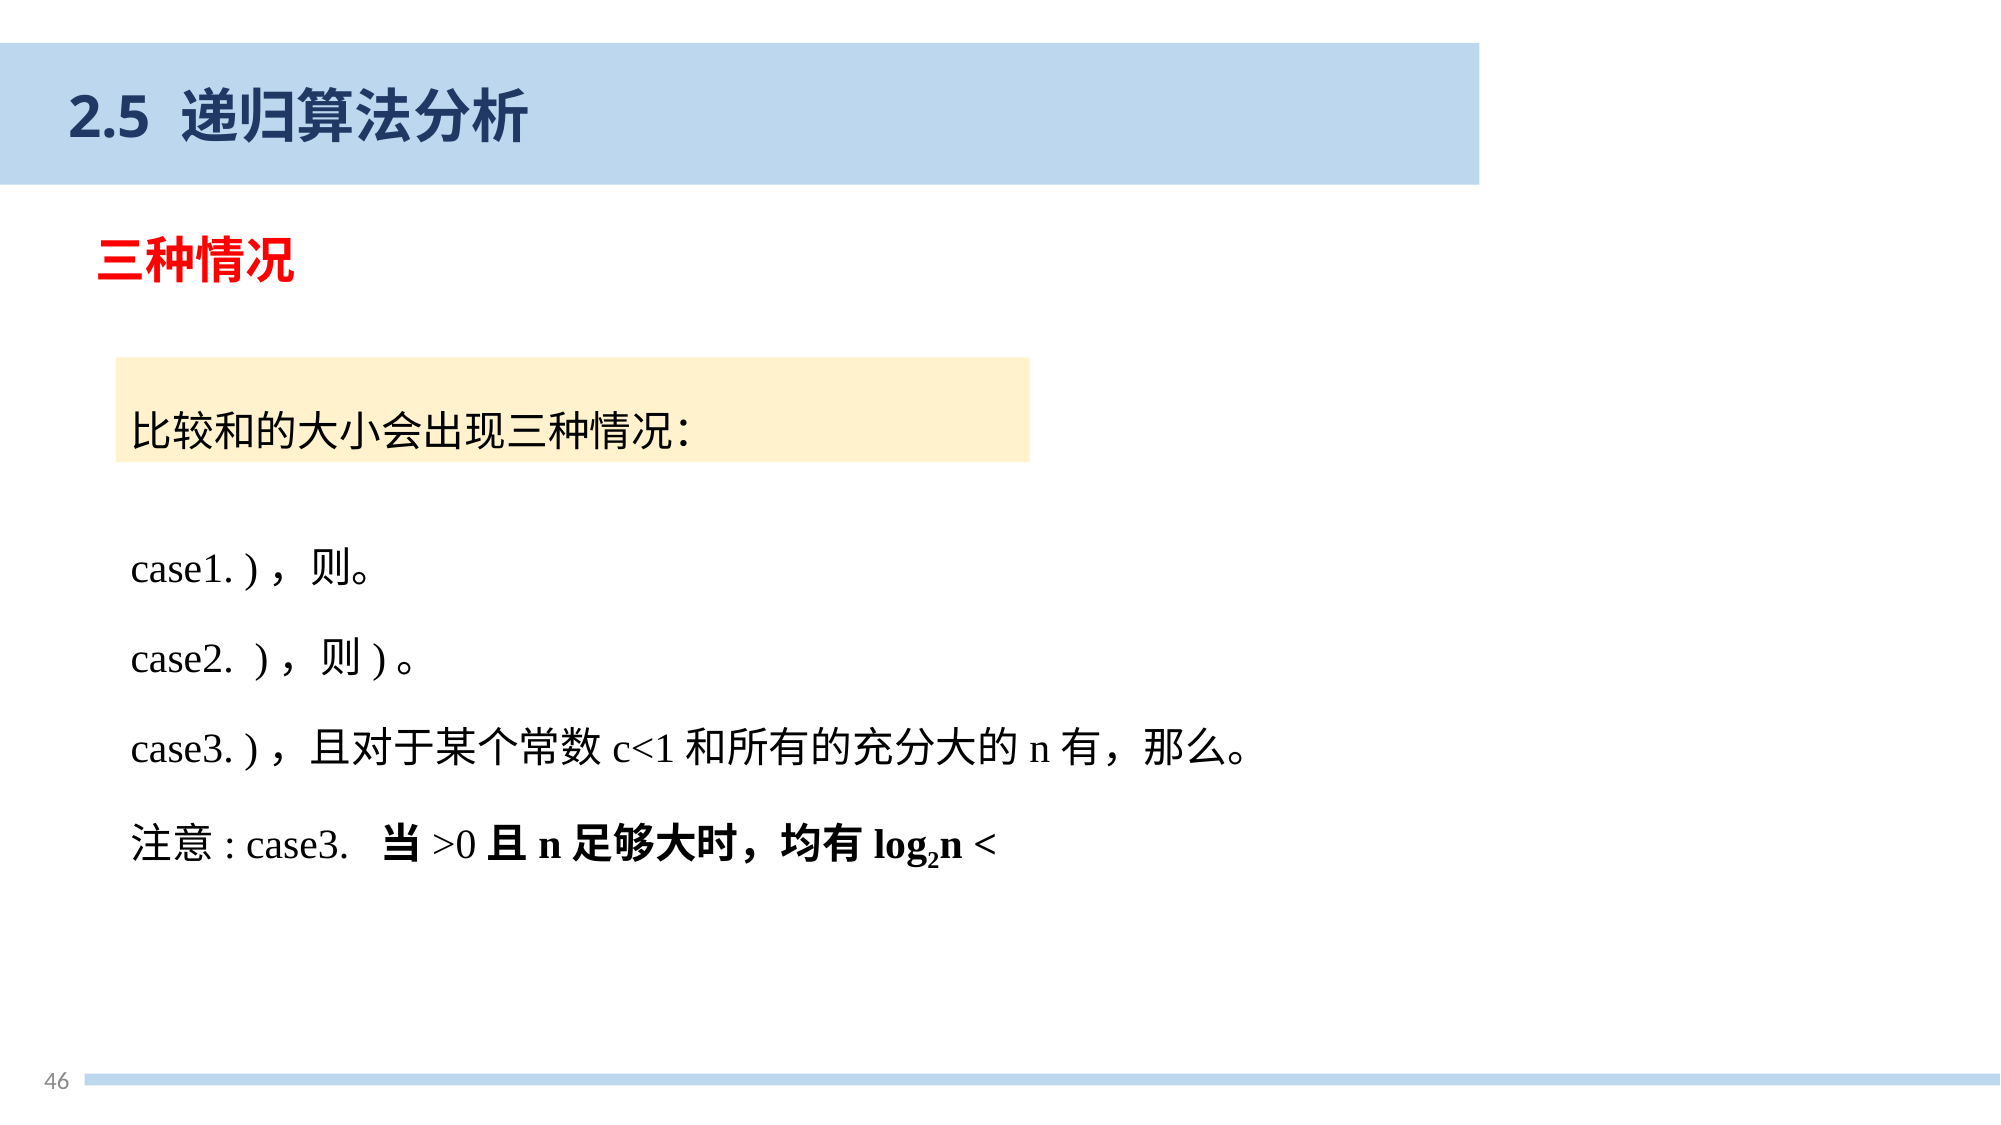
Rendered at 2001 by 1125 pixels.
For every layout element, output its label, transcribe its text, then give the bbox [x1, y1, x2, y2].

text_box 三种情况 [84, 222, 412, 295]
list 2.5 递归算法分析 [0, 42, 1480, 185]
slide_number 46 [0, 1049, 85, 1110]
